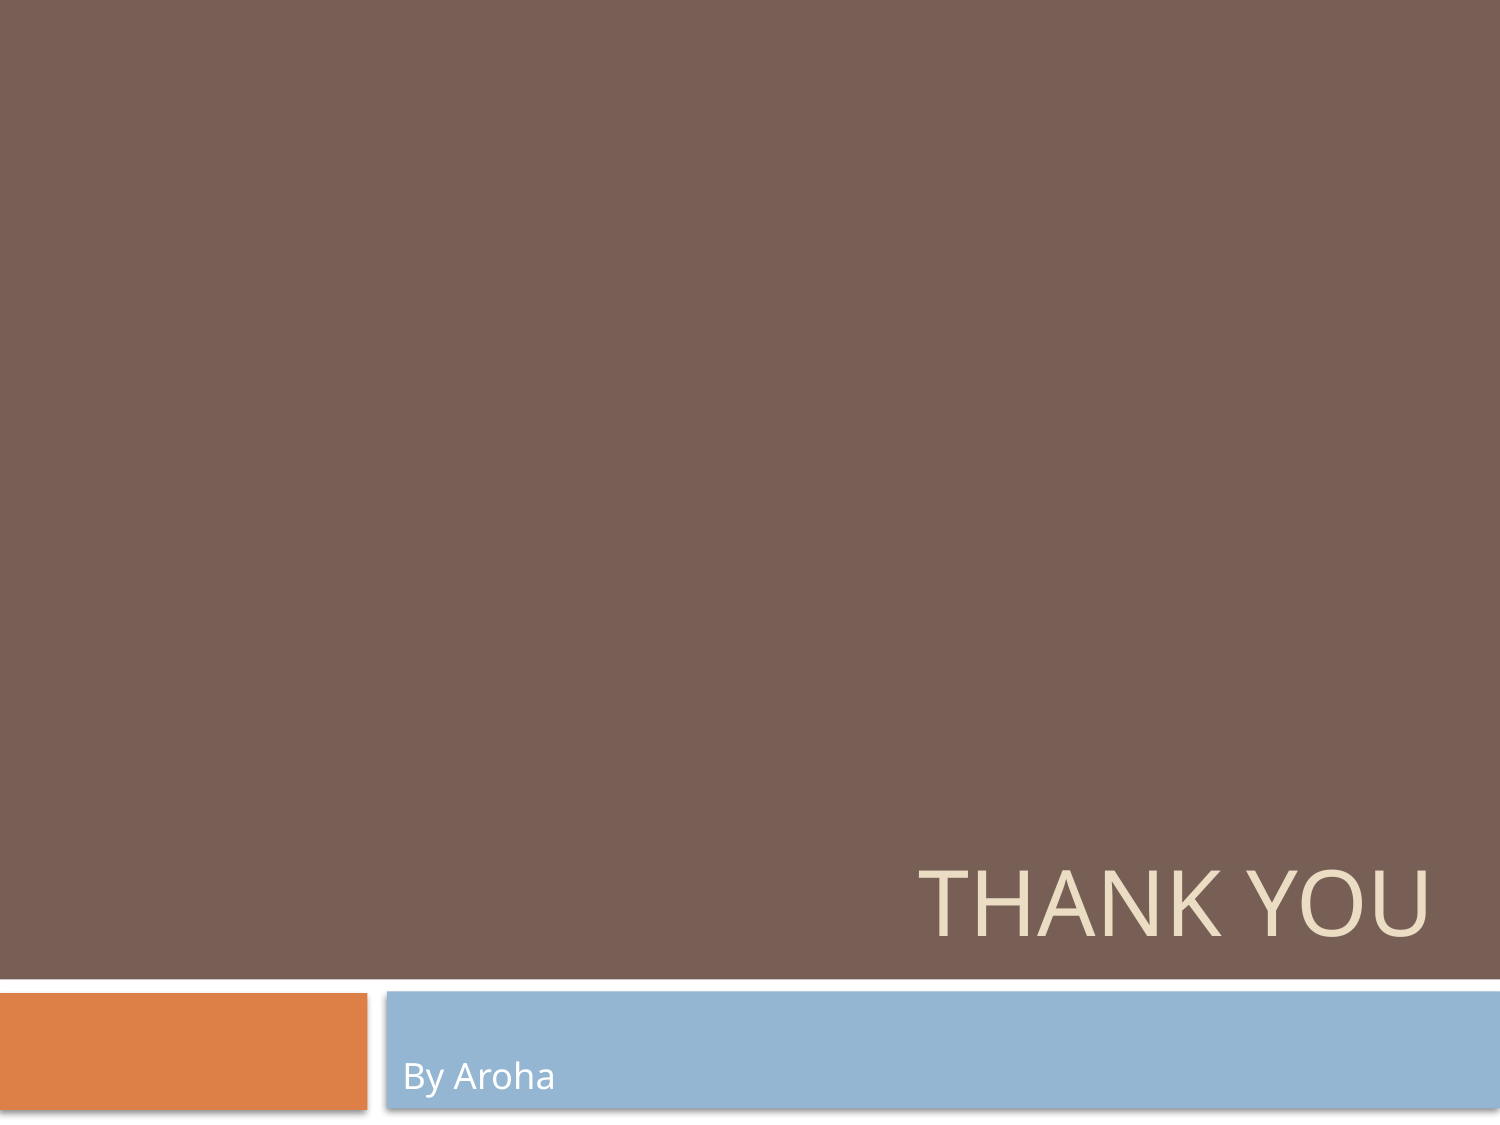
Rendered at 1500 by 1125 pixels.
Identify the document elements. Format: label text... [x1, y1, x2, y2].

title Thank you [387, 662, 1450, 963]
subtitle By Aroha [387, 992, 1488, 1105]
